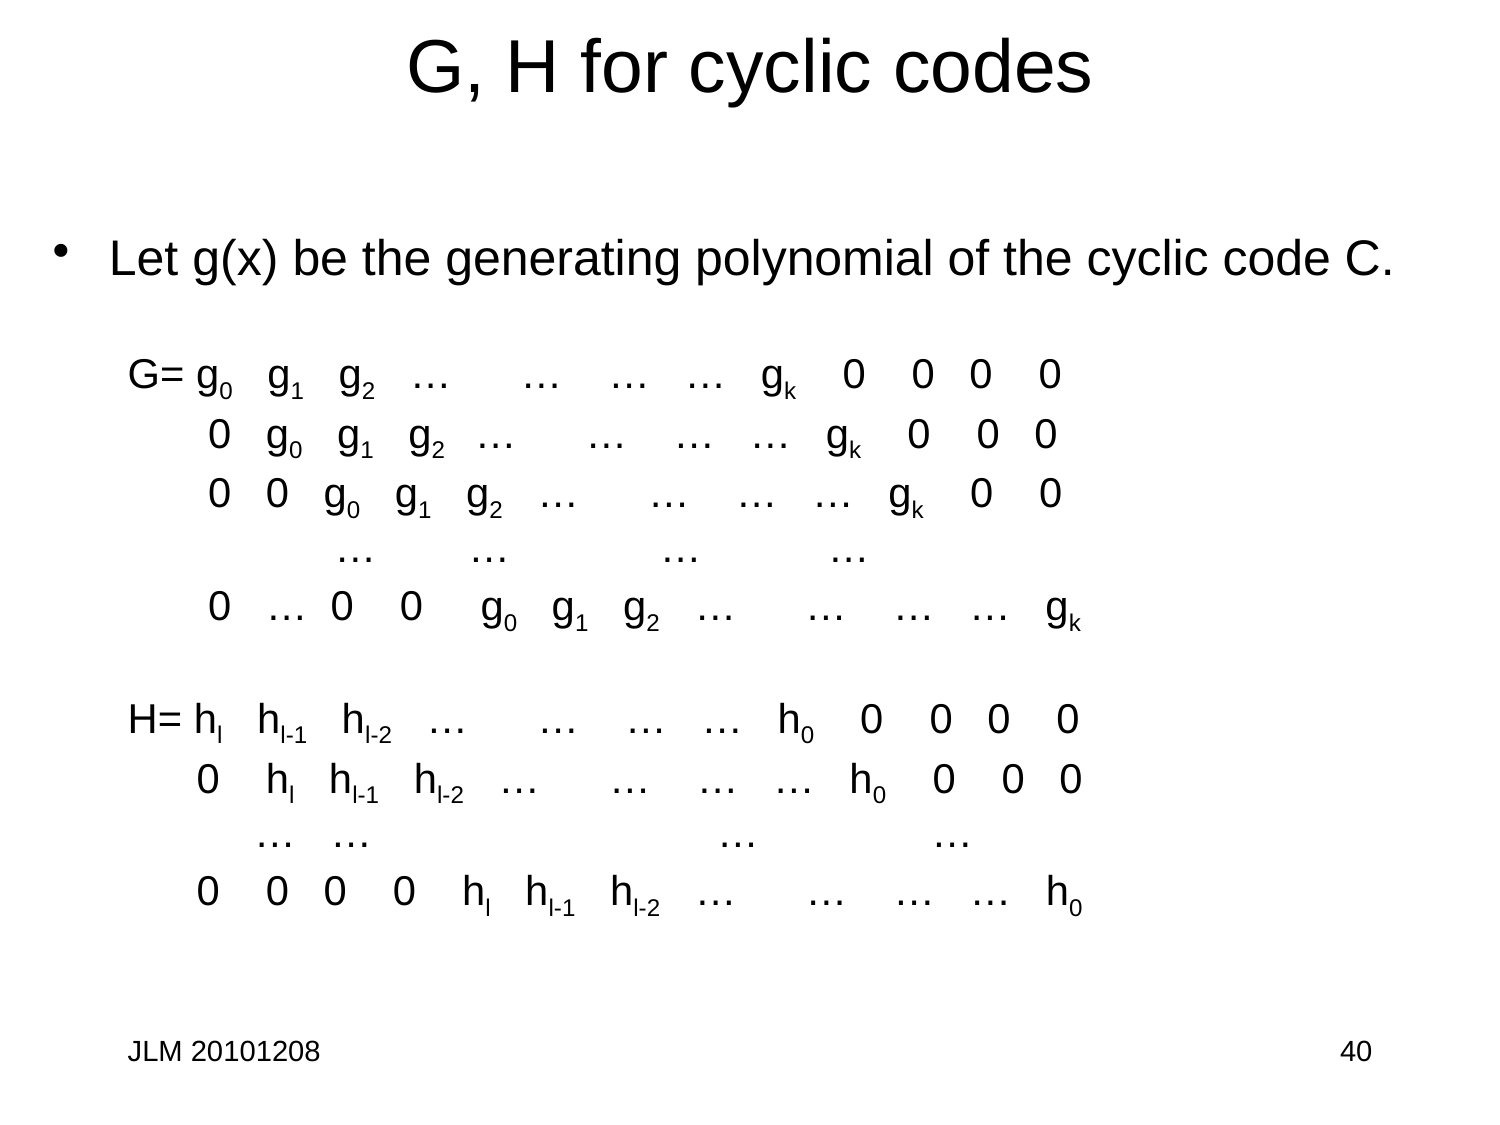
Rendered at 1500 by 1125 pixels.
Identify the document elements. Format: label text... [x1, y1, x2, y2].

slide_number JLM 20101208 [111, 1024, 426, 1101]
list Let g(x) be the generating polynomial of the cyclic code C. G= g0 g1 g2 … … … … gk 0 0 0 0 0 g0 g1 g2 … … … … gk 0 0 0 0 0 g0 g1 g2 … … … … gk 0 0 … … … … 0 … 0 0 g0 g1 g2 … … … … gk H= hl hl-1 hl-2 … … … … h0 0 0 0 0 0 hl hl-1 hl-2 … … … … h0 0 0 0 … … … … 0 0 0 0 hl hl-1 hl-2 … … … … h0 [37, 224, 1438, 1038]
slide_number 40 [1074, 1038, 1388, 1101]
title G, H for cyclic codes [112, 0, 1388, 126]
